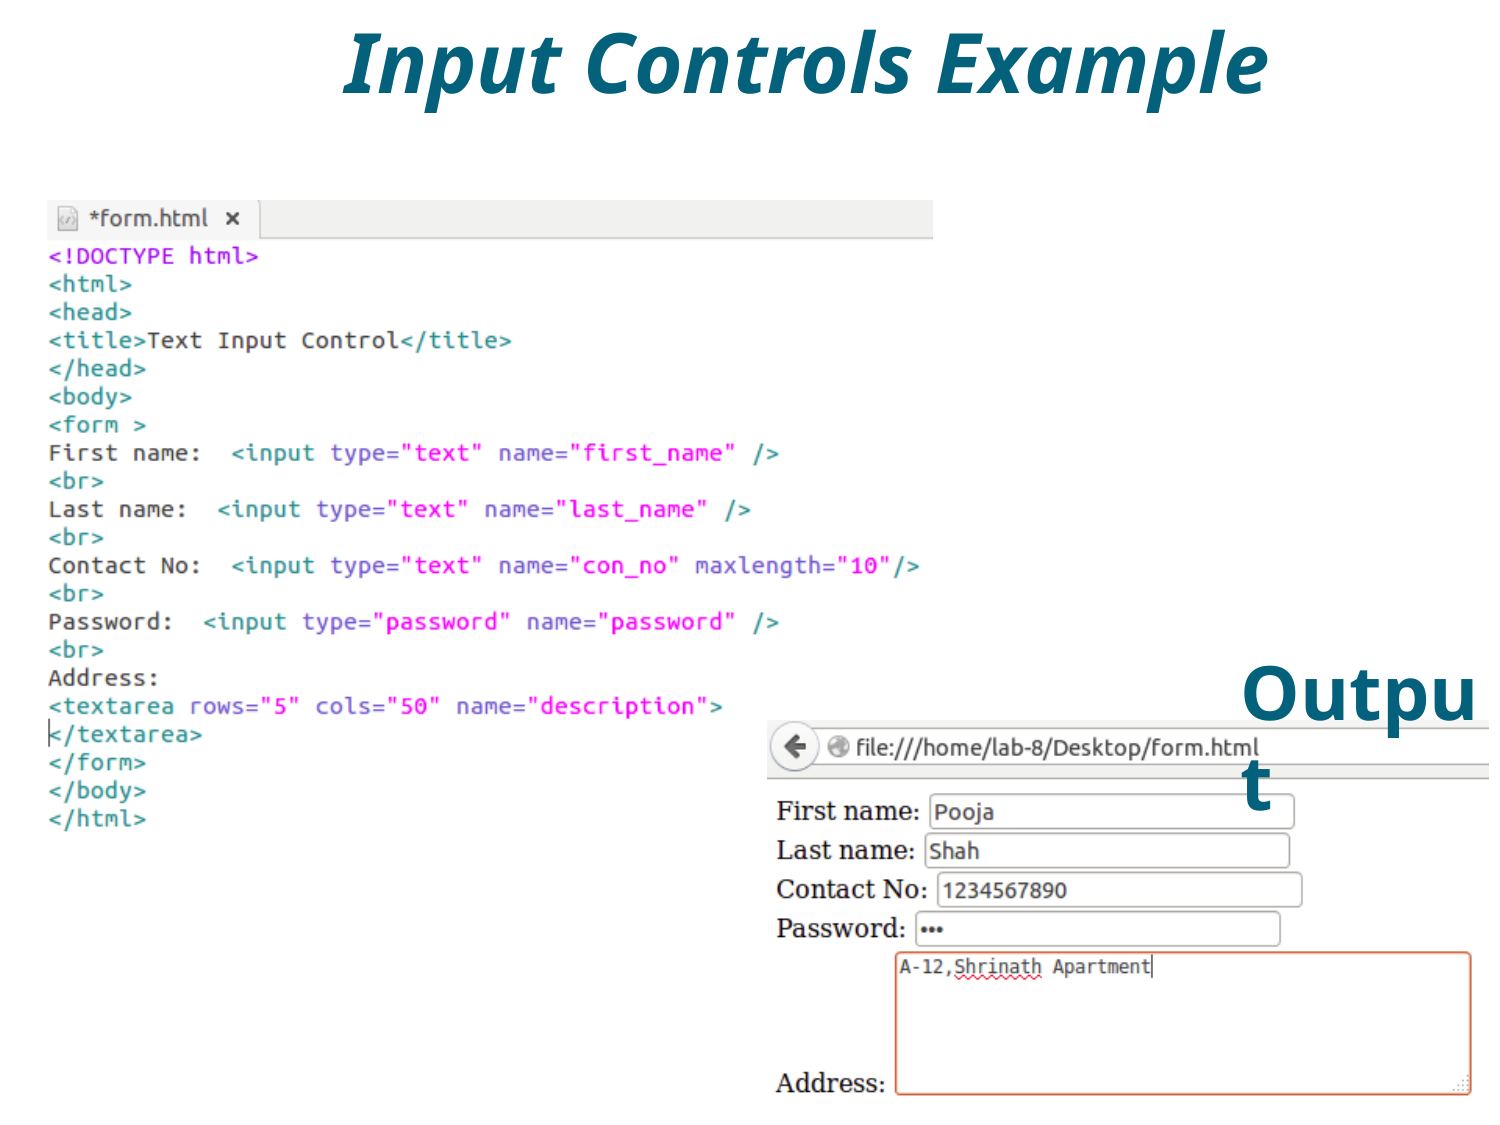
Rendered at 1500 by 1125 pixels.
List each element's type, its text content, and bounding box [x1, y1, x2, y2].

picture [46, 200, 1490, 1116]
text_box Output [1226, 637, 1500, 743]
text_box Input Controls Example [330, 2, 1394, 118]
